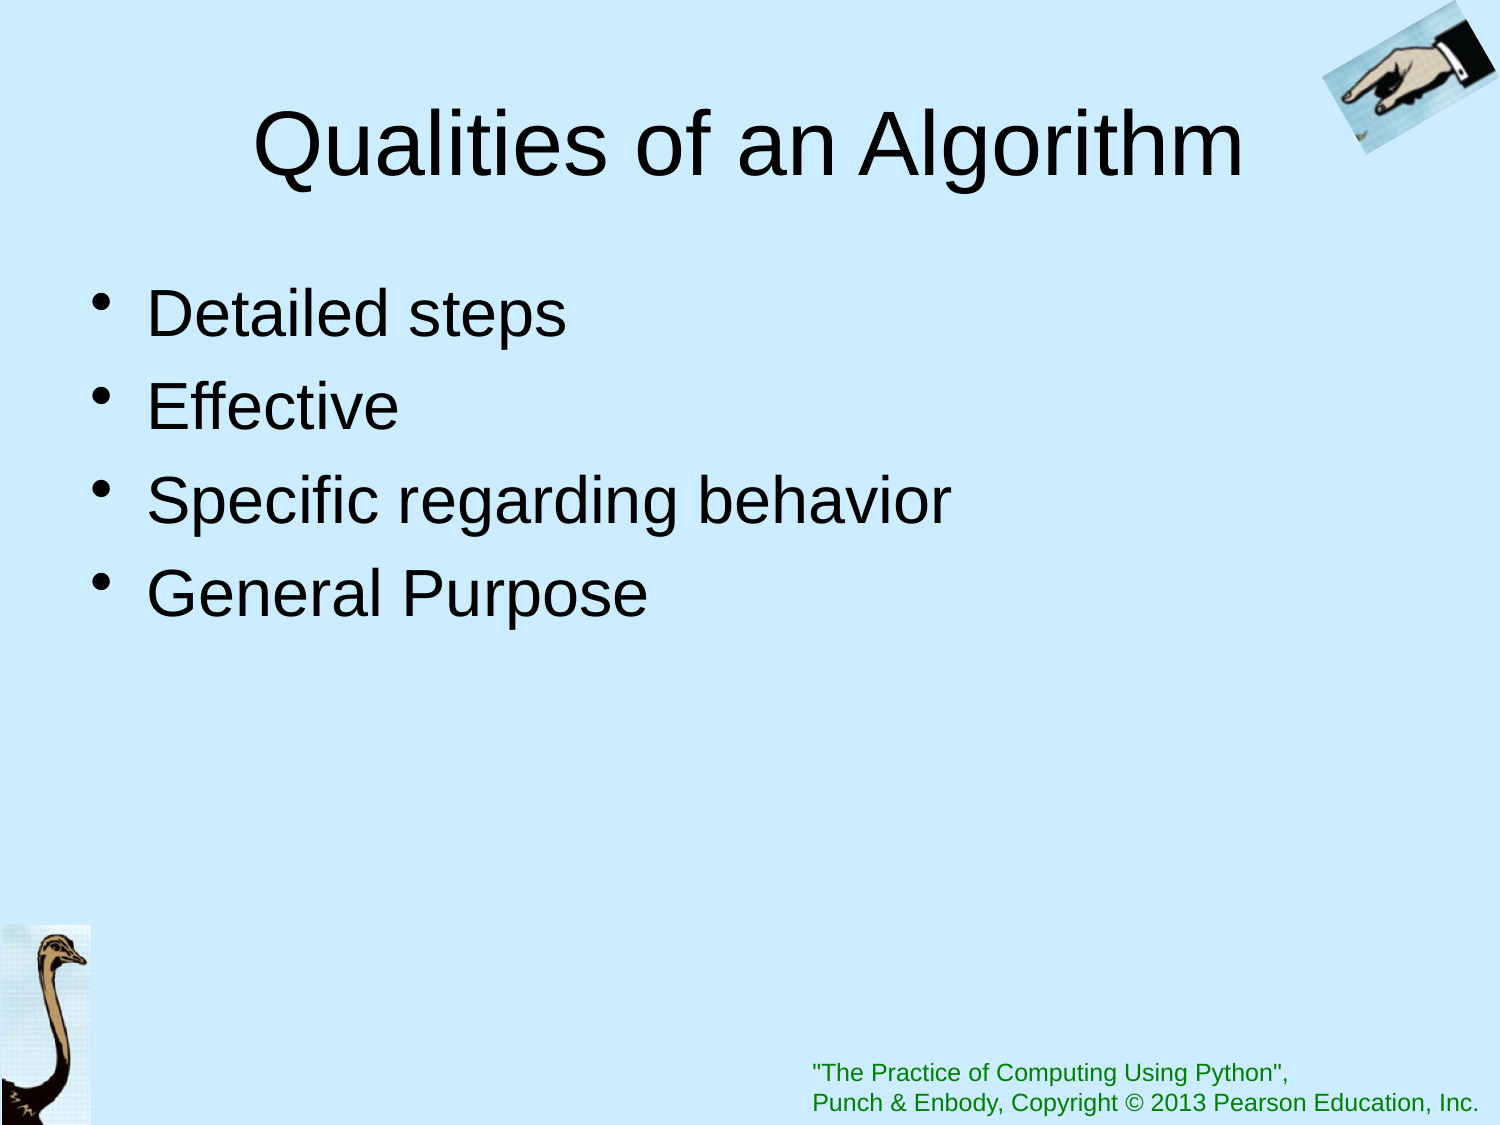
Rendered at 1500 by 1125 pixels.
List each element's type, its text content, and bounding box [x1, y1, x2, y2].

list Detailed steps Effective Specific regarding behavior General Purpose [75, 262, 1425, 1005]
picture [1378, 0, 1499, 120]
picture [2, 924, 92, 1125]
title Qualities of an Algorithm [75, 45, 1425, 233]
